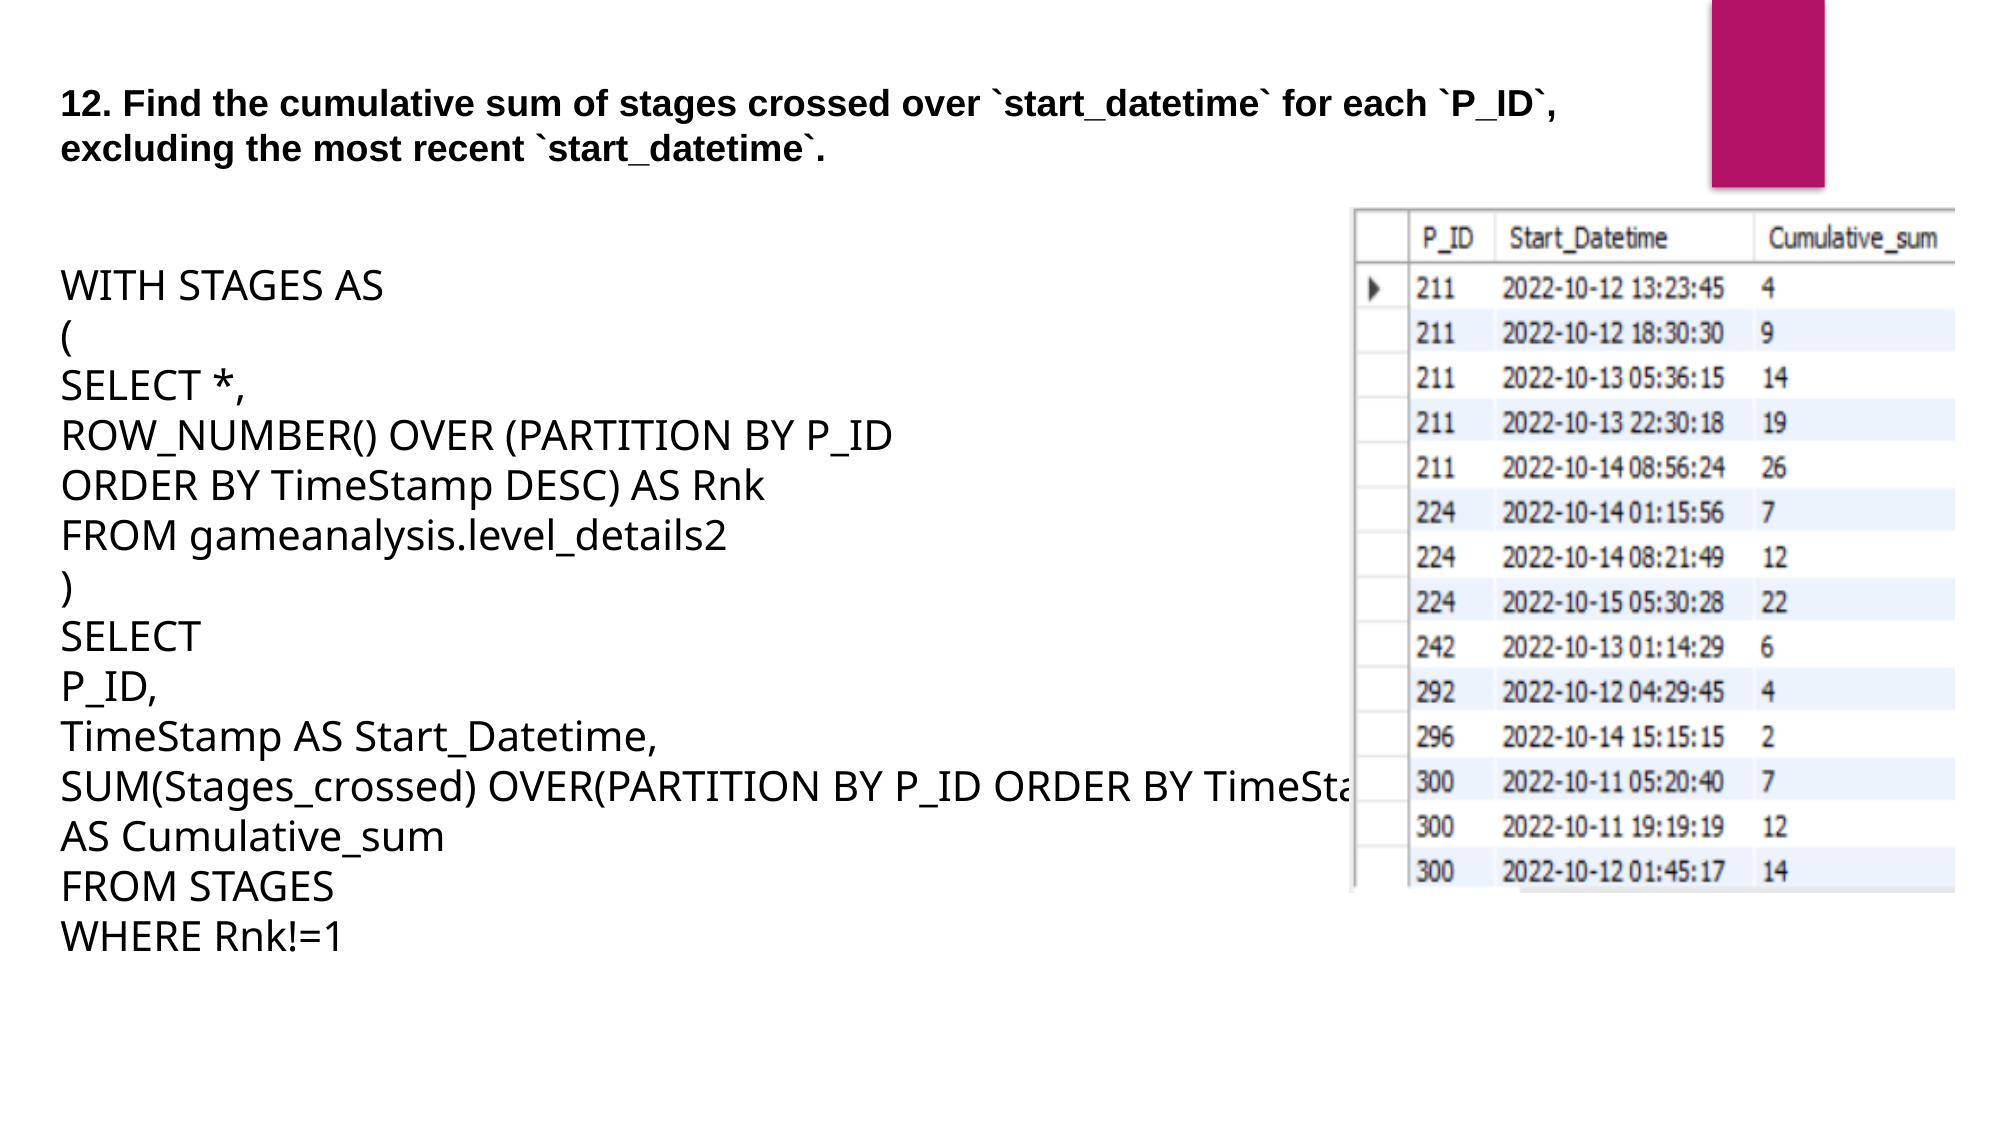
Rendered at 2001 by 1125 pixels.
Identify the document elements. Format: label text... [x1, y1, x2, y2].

text_box 12. Find the cumulative sum of stages crossed over `start_datetime` for each `P_ID`, excluding the most recent `start_datetime`. WITH STAGES AS ( SELECT *, ROW_NUMBER() OVER (PARTITION BY P_ID ORDER BY TimeStamp DESC) AS Rnk FROM gameanalysis.level_details2 ) SELECT P_ID, TimeStamp AS Start_Datetime, SUM(Stages_crossed) OVER(PARTITION BY P_ID ORDER BY TimeStamp ) AS Cumulative_sum FROM STAGES WHERE Rnk!=1 [45, 71, 1607, 967]
picture [1349, 207, 1955, 894]
